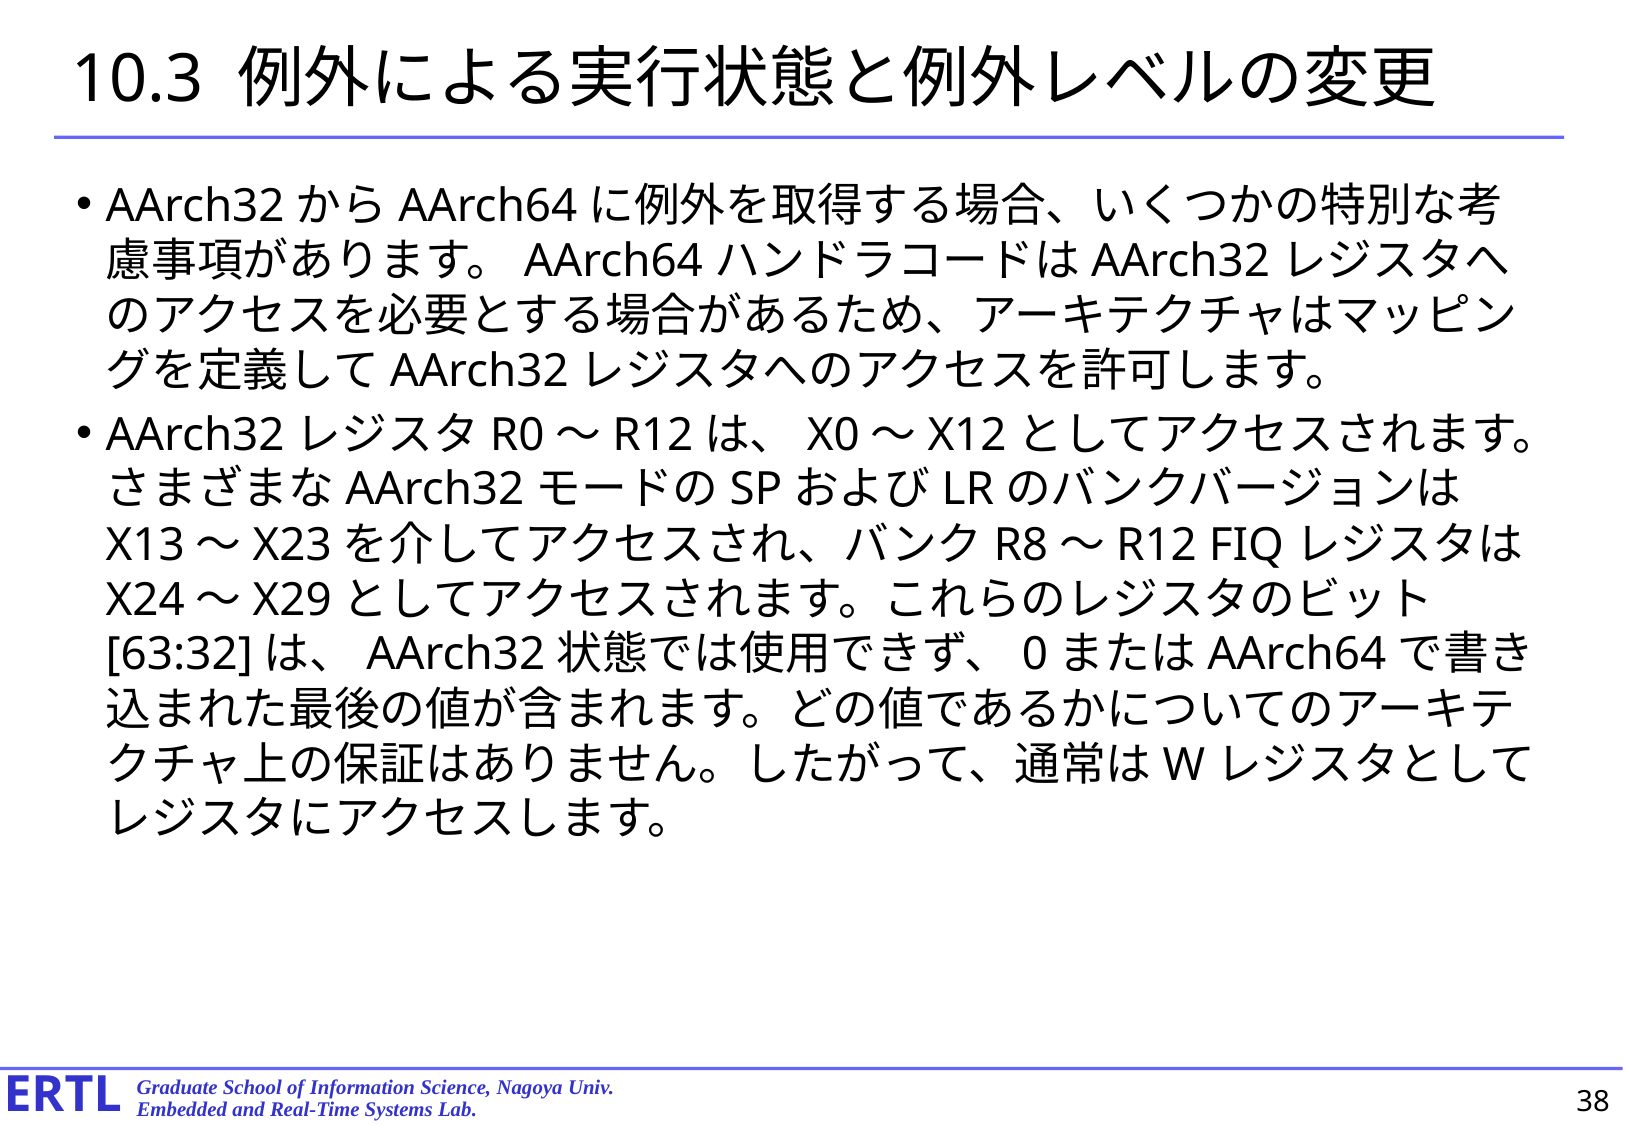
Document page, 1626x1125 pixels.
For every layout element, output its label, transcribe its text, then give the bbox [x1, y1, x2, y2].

list AArch32からAArch64に例外を取得する場合、いくつかの特別な考慮事項があります。AArch64ハンドラコードはAArch32レジスタへのアクセスを必要とする場合があるため、アーキテクチャはマッピングを定義してAArch32レジスタへのアクセスを許可します。 AArch32レジスタR0～R12は、X0～X12としてアクセスされます。さまざまなAArch32モードのSPおよびLRのバンクバージョンはX13～X23を介してアクセスされ、バンクR8～R12 FIQレジスタはX24～X29としてアクセスされます。これらのレジスタのビット[63:32]は、AArch32状態では使用できず、0またはAArch64で書き込まれた最後の値が含まれます。どの値であるかについてのアーキテクチャ上の保証はありません。したがって、通常はWレジスタとしてレジスタにアクセスします。 [60, 167, 1560, 1039]
title 10.3 例外による実行状態と例外レベルの変更 [56, 37, 1504, 113]
slide_number 38 [1286, 1074, 1625, 1125]
